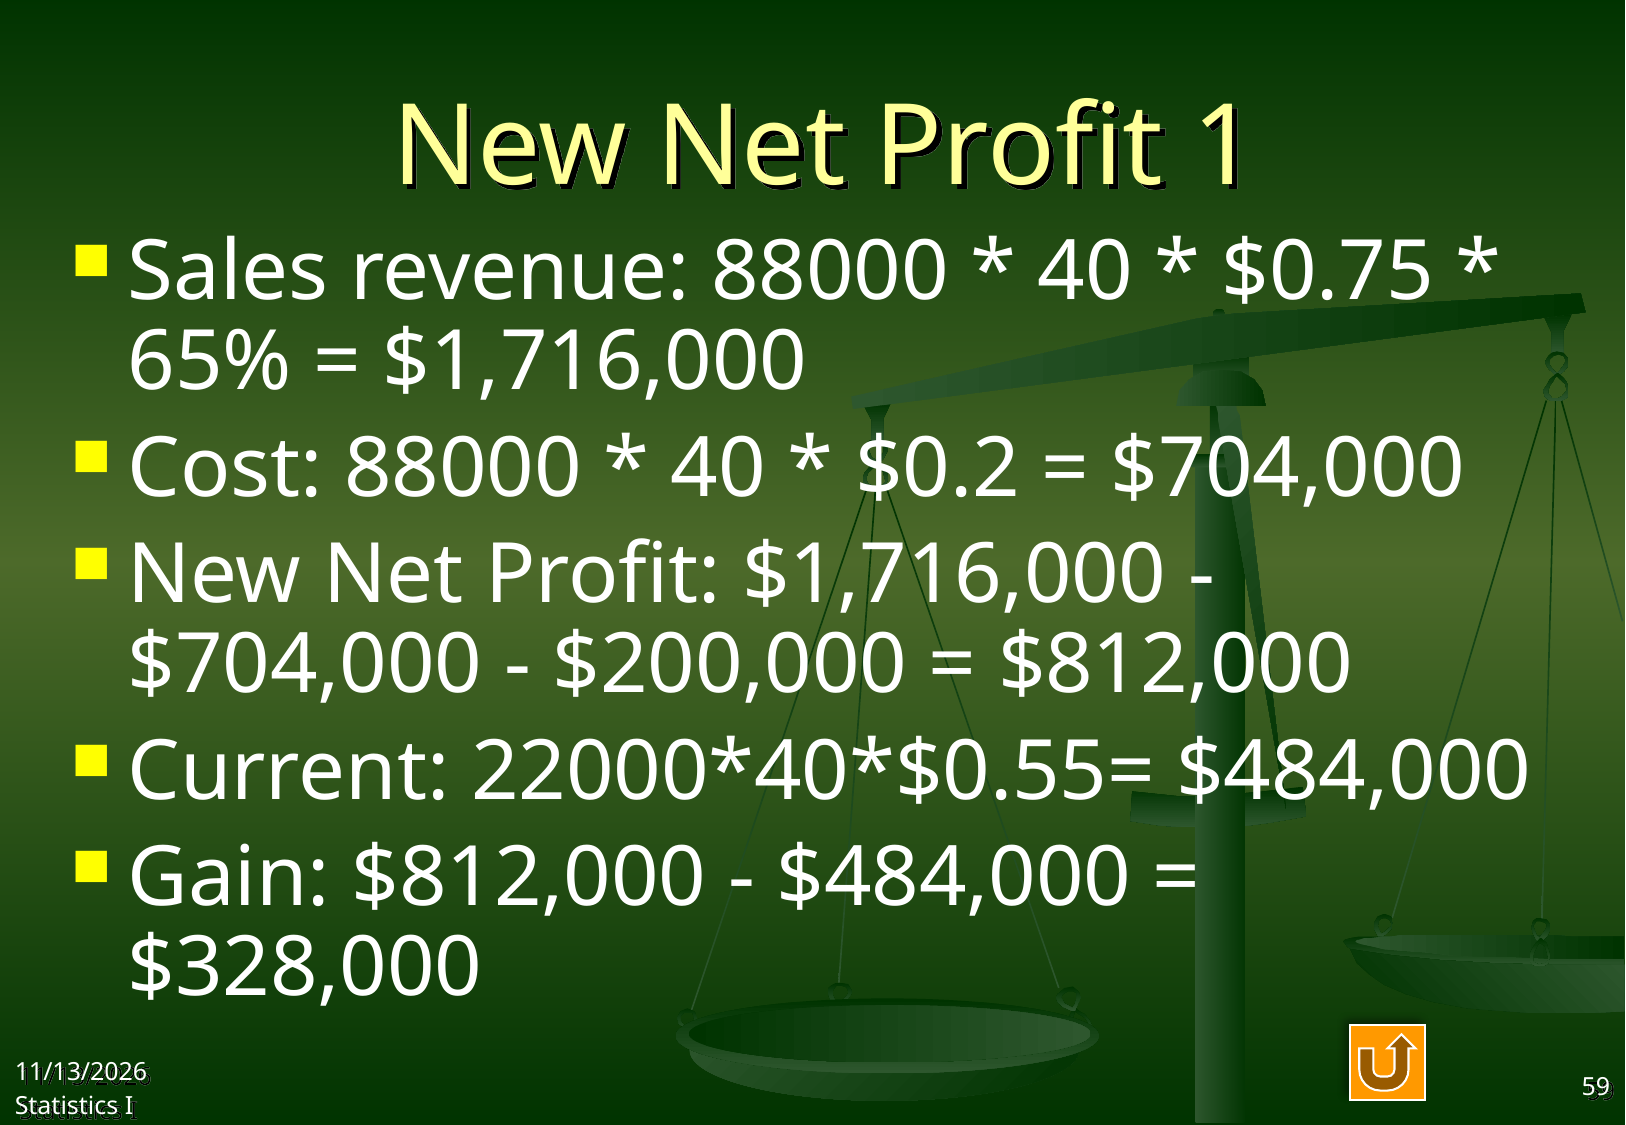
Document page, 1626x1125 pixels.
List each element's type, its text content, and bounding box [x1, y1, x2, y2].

text_box [1349, 1024, 1425, 1100]
slide_number 59 [1245, 1049, 1625, 1125]
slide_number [0, 1049, 380, 1125]
list Sales revenue: 88000 * 40 * $0.75 * 65% = $1,716,000 Cost: 88000 * 40 * $0.2 = $704,000 New Net Profit: $1,716,000 - $704,000 - $200,000 = $812,000 Current: 22000*40*$0.55= $484,000 Gain: $812,000 - $484,000 = $328,000 [56, 219, 1581, 1059]
title New Net Profit 1 [138, 54, 1511, 219]
